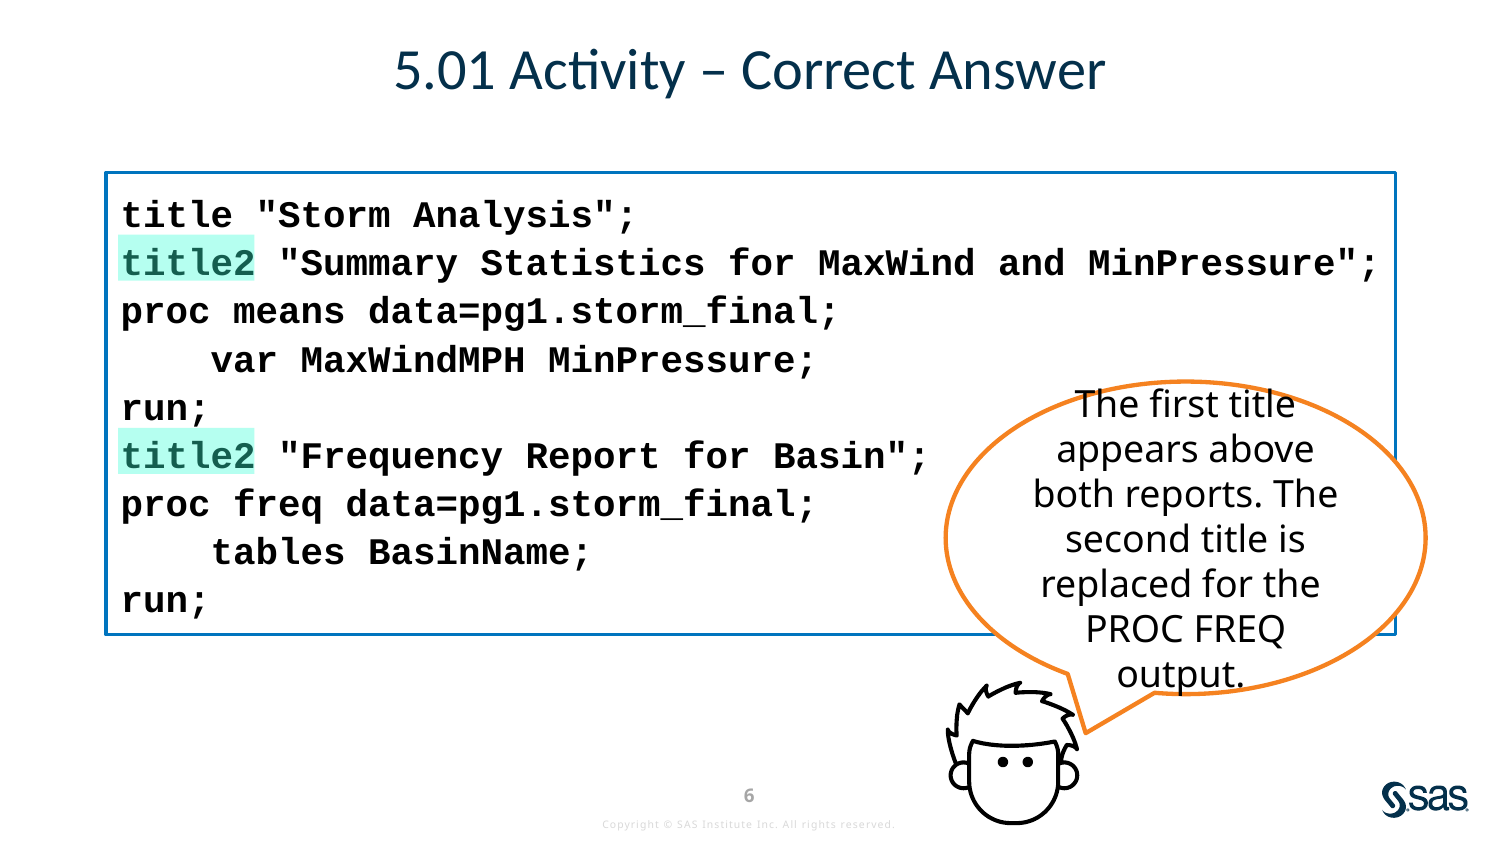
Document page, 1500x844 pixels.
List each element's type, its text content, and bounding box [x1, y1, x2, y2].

text_box [118, 427, 255, 474]
text_box title "Storm Analysis"; title2 "Summary Statistics for MaxWind and MinPressure"; proc means data=pg1.storm_final; var MaxWindMPH MinPressure; run; title2 "Frequency Report for Basin"; proc freq data=pg1.storm_final; tables BasinName; run; [106, 172, 1396, 635]
text_box [945, 680, 1080, 826]
title 5.01 Activity – Correct Answer [102, 31, 1398, 107]
text_box [118, 234, 255, 281]
text_box The first title appears above both reports. The second title is replaced for the PROC FREQ output. [943, 379, 1428, 736]
